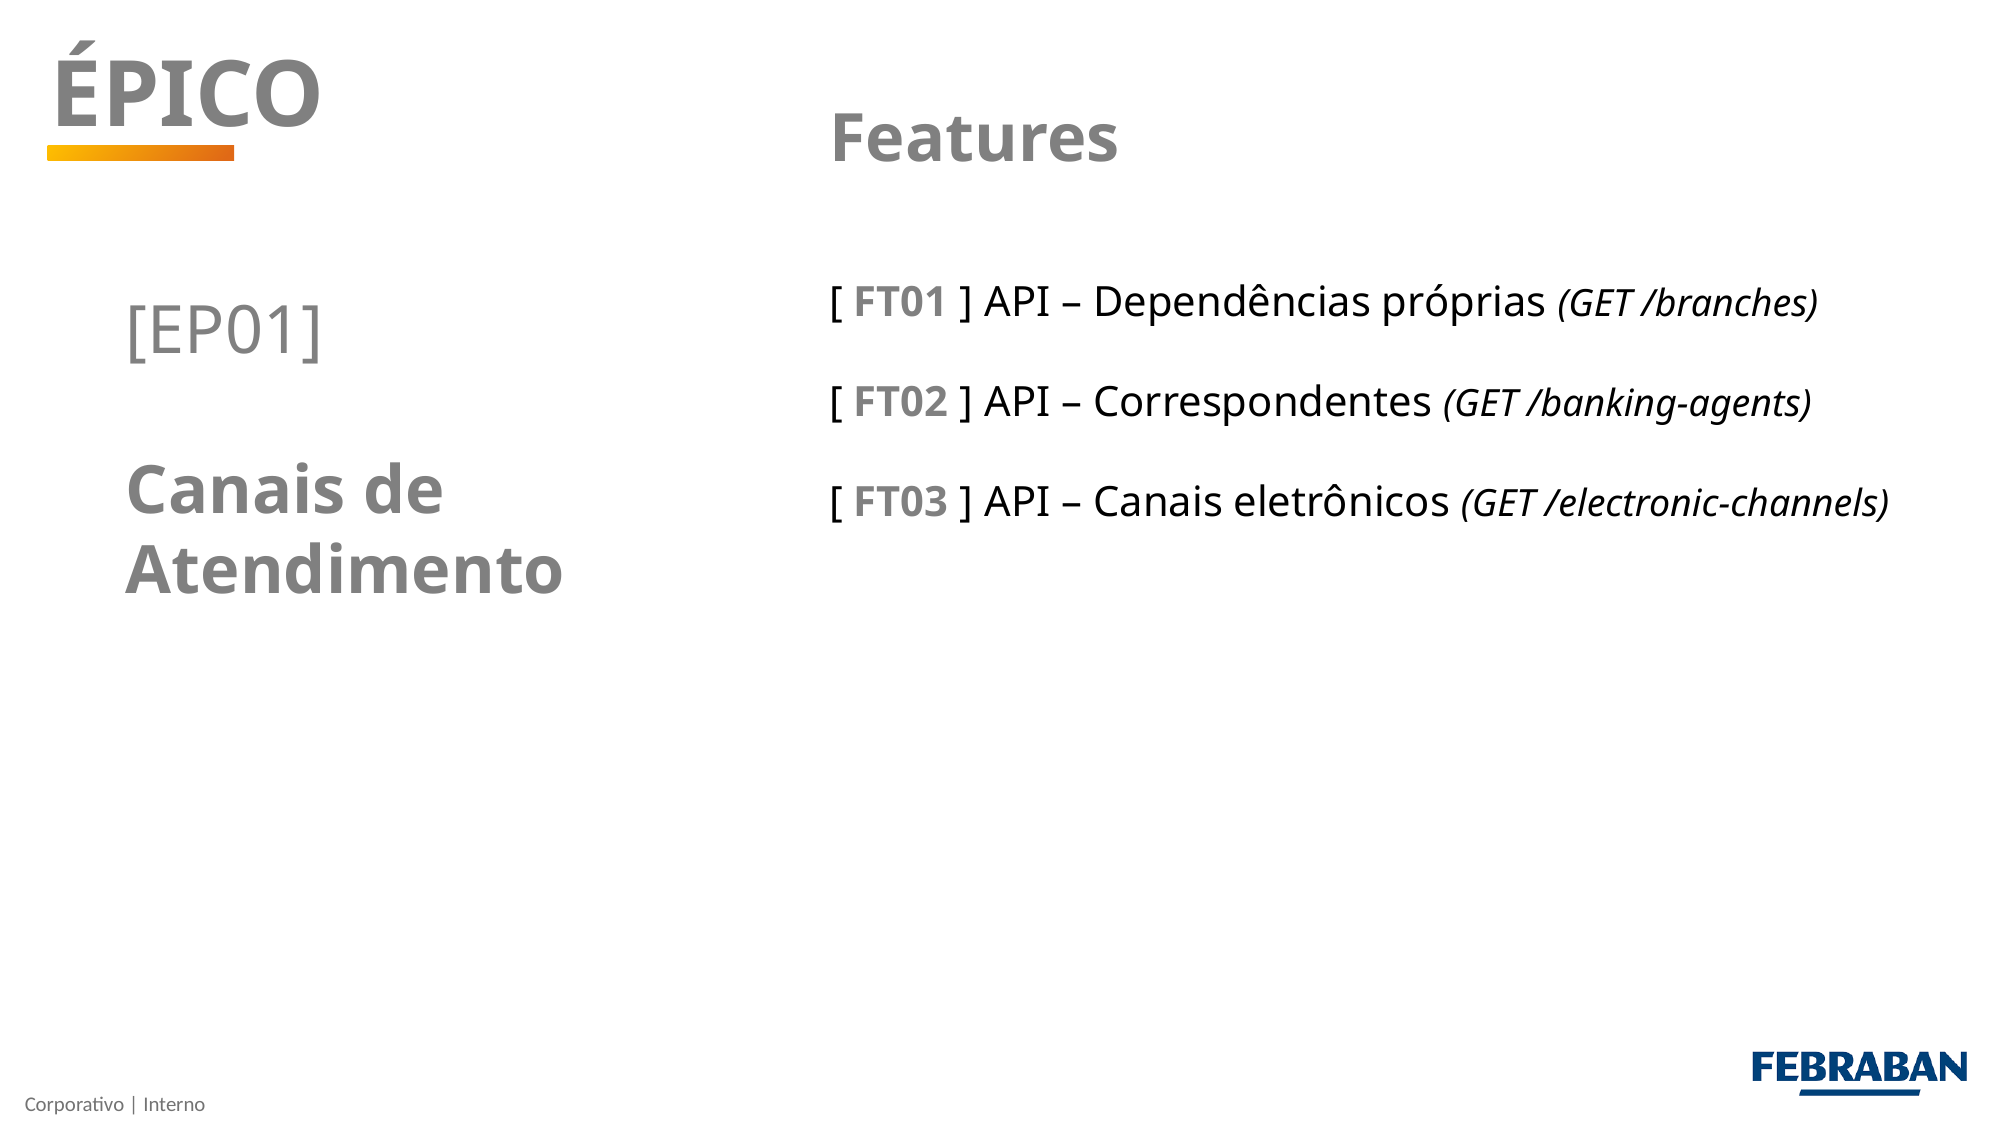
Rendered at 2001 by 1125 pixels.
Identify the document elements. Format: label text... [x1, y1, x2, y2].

text_box ÉPICO [36, 27, 1593, 152]
text_box [EP01] Canais de Atendimento [111, 279, 696, 715]
picture [1722, 1022, 1996, 1125]
text_box Features [ FT01 ] API – Dependências próprias (GET /branches) [ FT02 ] API – Correspondentes (GET /banking-agents) [ FT03 ] API – Canais eletrônicos (GET /electronic-channels) [814, 87, 1964, 533]
text_box [47, 145, 235, 162]
